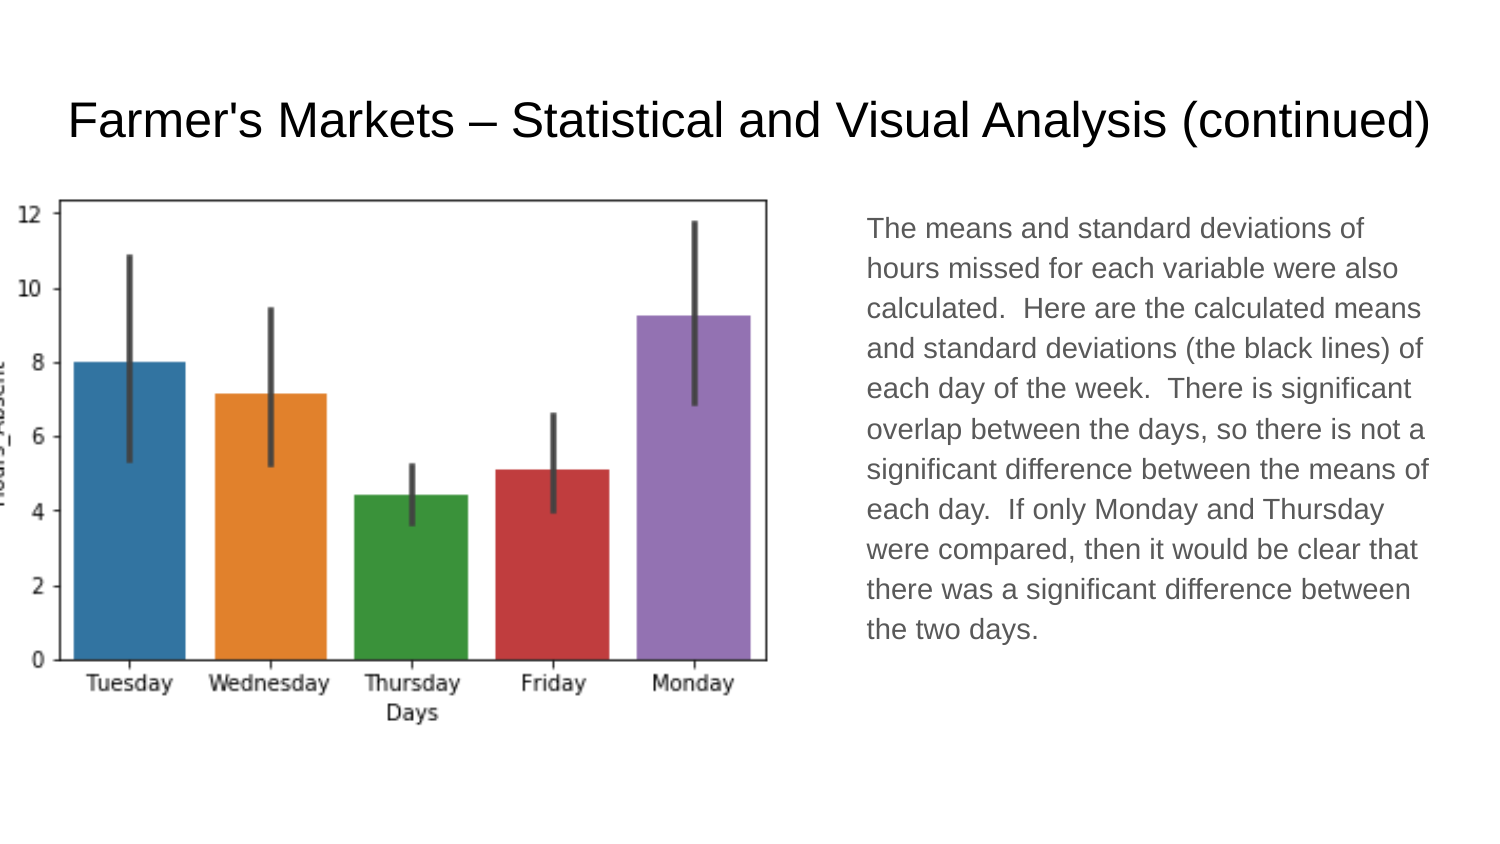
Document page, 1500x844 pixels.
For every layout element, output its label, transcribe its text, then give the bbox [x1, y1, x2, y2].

title Farmer's Markets – Statistical and Visual Analysis (continued) [51, 72, 1449, 167]
list The means and standard deviations of hours missed for each variable were also calculated. Here are the calculated means and standard deviations (the black lines) of each day of the week. There is significant overlap between the days, so there is not a significant difference between the means of each day. If only Monday and Thursday were compared, then it would be clear that there was a significant difference between the two days. [851, 189, 1449, 750]
picture [0, 178, 788, 740]
